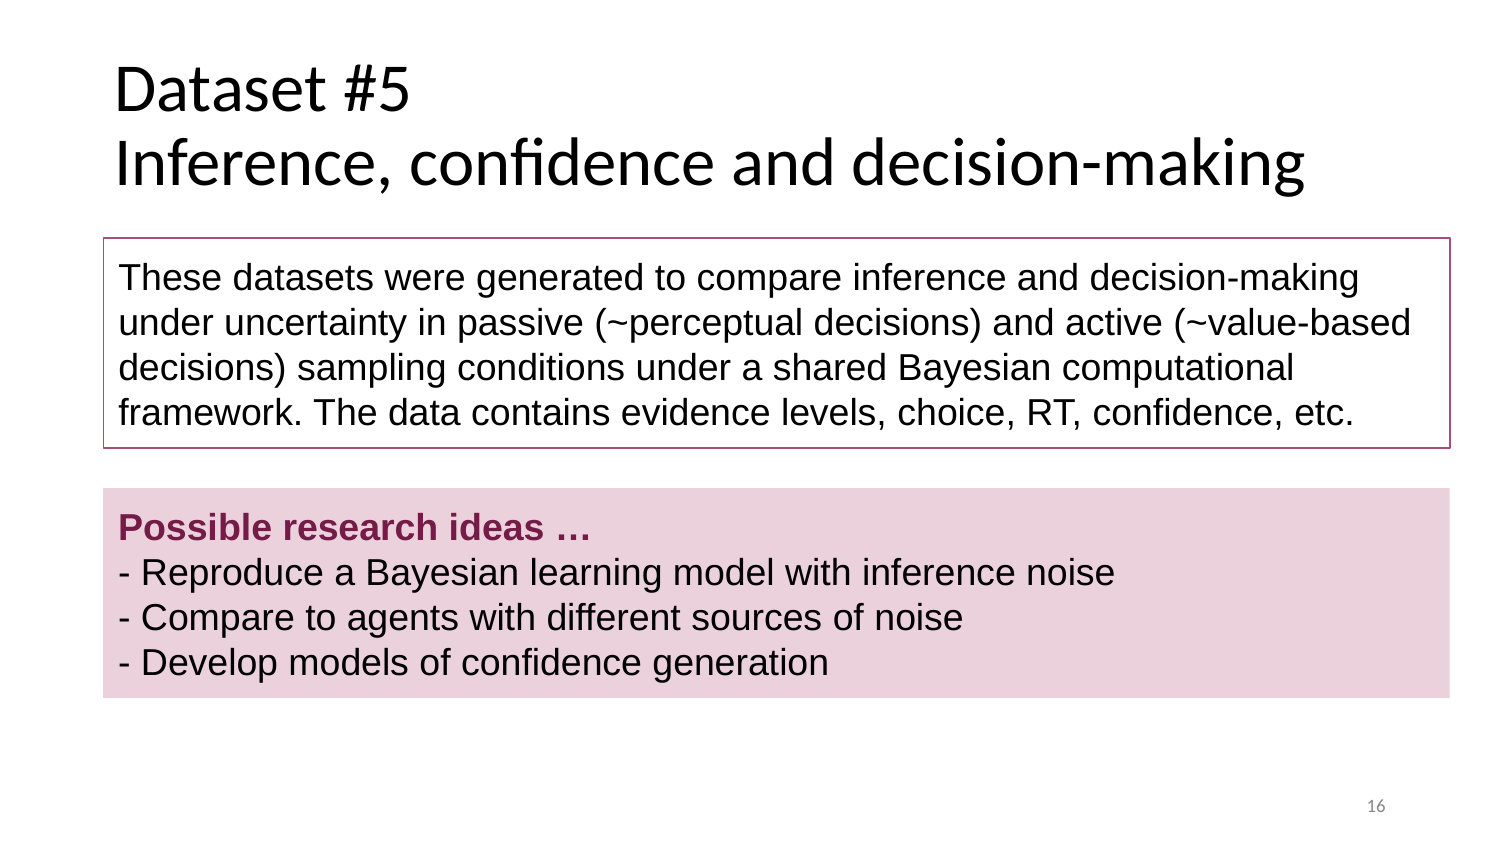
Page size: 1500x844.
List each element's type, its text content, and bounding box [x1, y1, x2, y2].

text_box These datasets were generated to compare inference and decision-making under uncertainty in passive (~perceptual decisions) and active (~value-based decisions) sampling conditions under a shared Bayesian computational framework. The data contains evidence levels, choice, RT, confidence, etc. [103, 237, 1450, 448]
title Dataset #5 Inference, confidence and decision-making [103, 44, 1397, 208]
slide_number 16 [1059, 782, 1397, 827]
text_box Possible research ideas … - Reproduce a Bayesian learning model with inference noise - Compare to agents with different sources of noise - Develop models of confidence generation [103, 488, 1450, 698]
